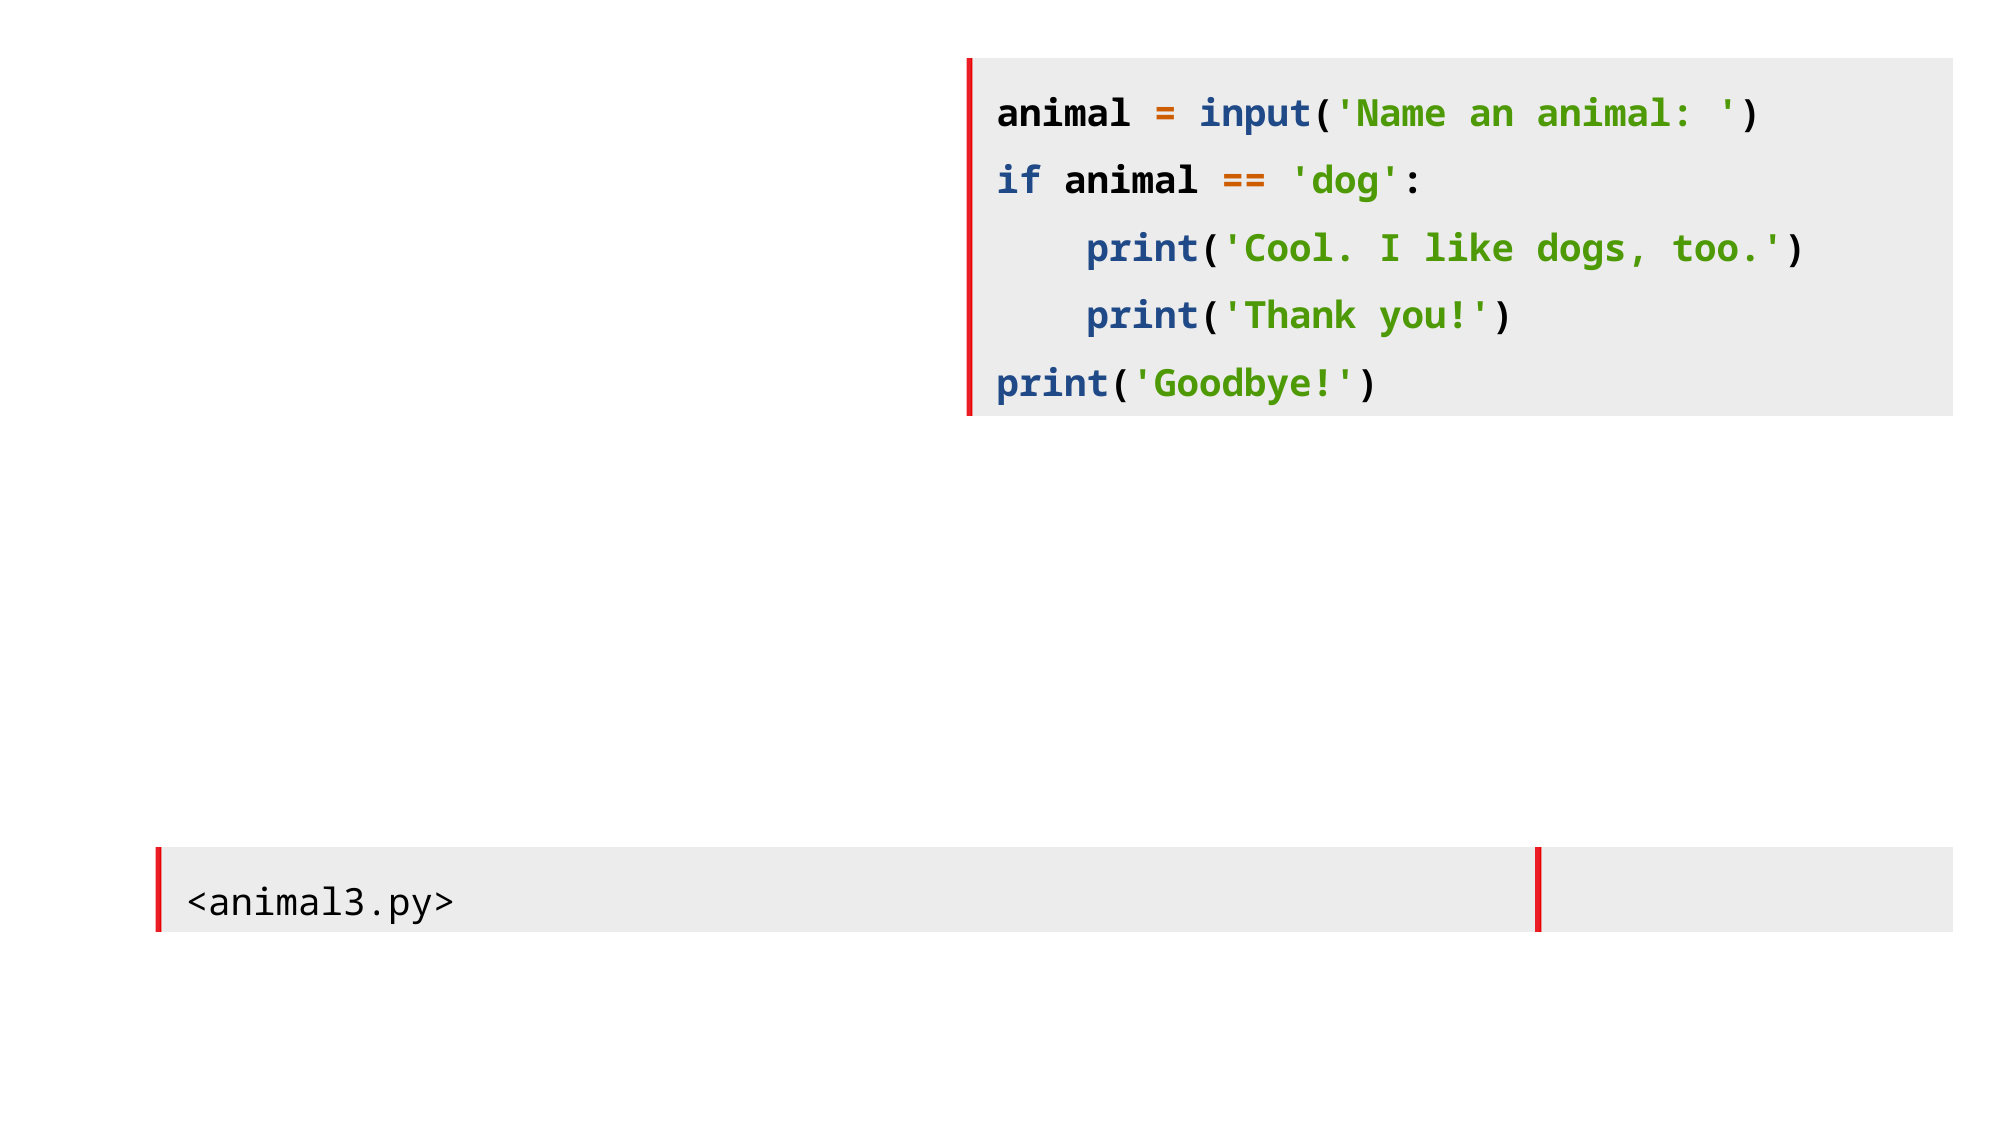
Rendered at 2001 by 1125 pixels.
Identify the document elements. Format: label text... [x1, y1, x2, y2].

list <animal3.py> [155, 847, 1953, 932]
list animal = input('Name an animal: ') if animal == 'dog': print('Cool. I like dogs, too.') print('Thank you!') print('Goodbye!') [966, 58, 1953, 416]
